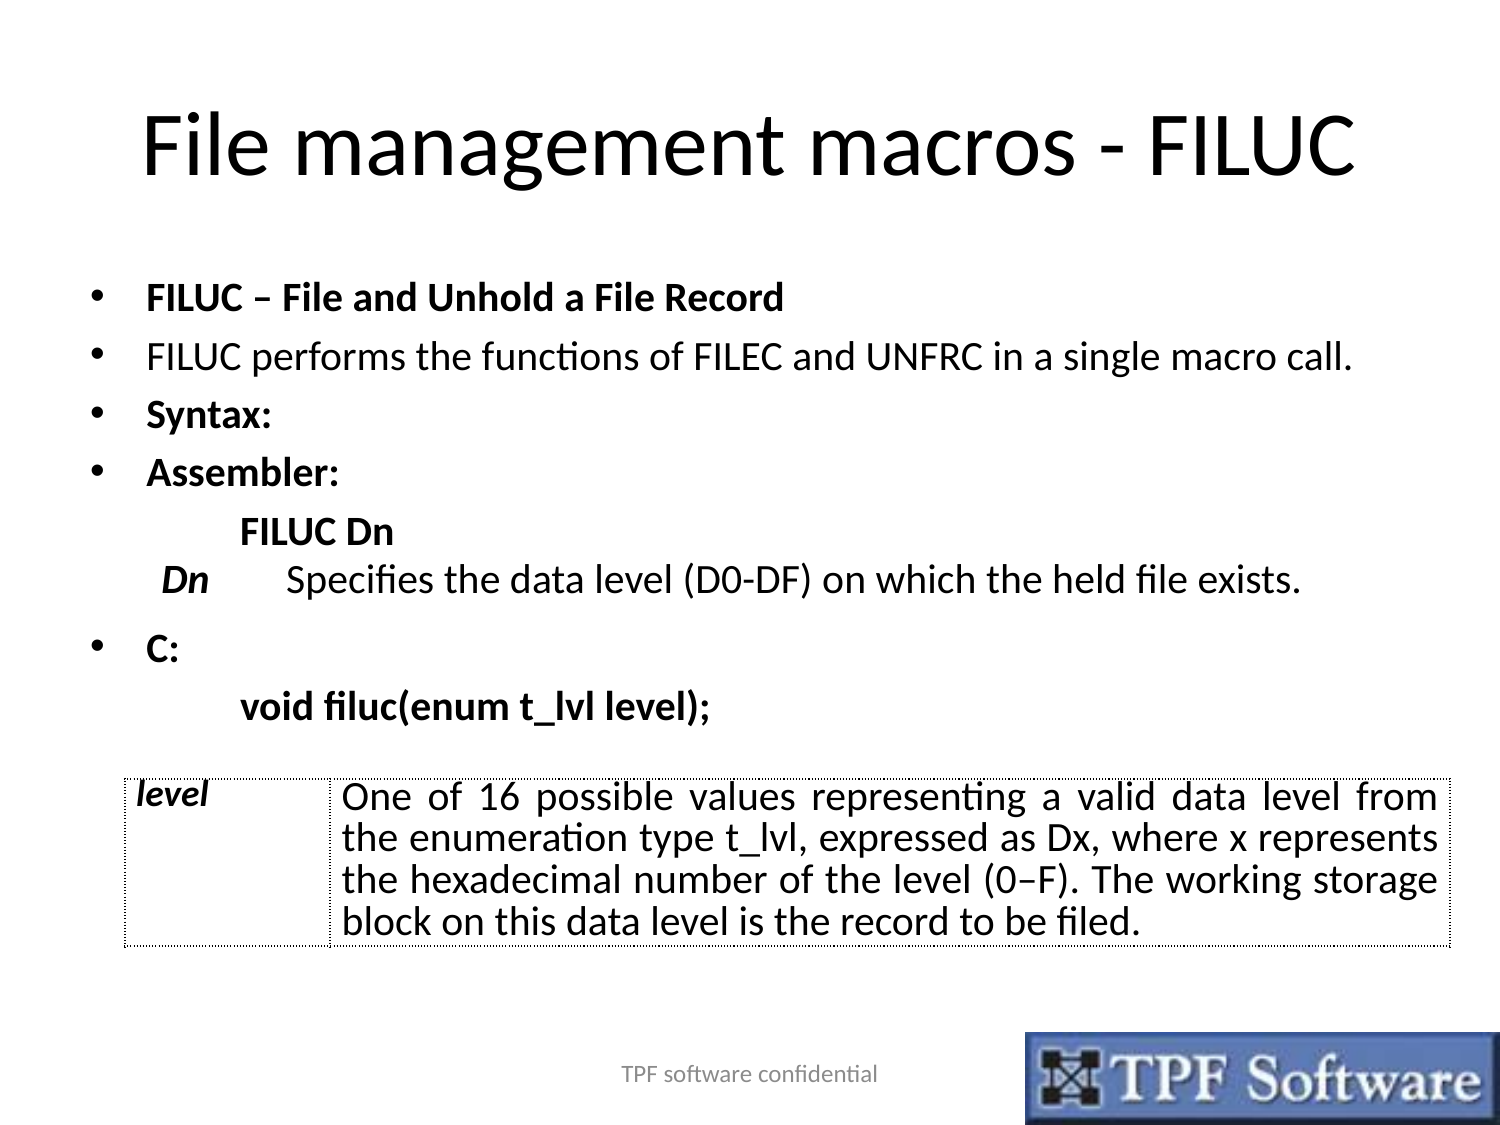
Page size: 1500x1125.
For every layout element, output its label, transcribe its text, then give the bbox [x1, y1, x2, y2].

footer TPF software confidential [512, 1042, 988, 1103]
picture [1024, 1032, 1500, 1125]
table_header One of 16 possible values representing a valid data level from the enumeration type t_lvl, expressed as Dx, where x represents the hexadecimal number of the level (0–F). The working storage block on this data level is the record to be filed. [330, 779, 1450, 946]
table_header level [125, 779, 330, 946]
table_header Dn [150, 563, 275, 618]
list FILUC – File and Unhold a File Record FILUC performs the functions of FILEC and UNFRC in a single macro call. Syntax: Assembler: FILUC Dn C: void filuc(enum t_lvl level); [75, 262, 1425, 1005]
title File management macros - FILUC [75, 45, 1425, 233]
table_header Specifies the data level (D0-DF) on which the held file exists. [275, 563, 1412, 618]
